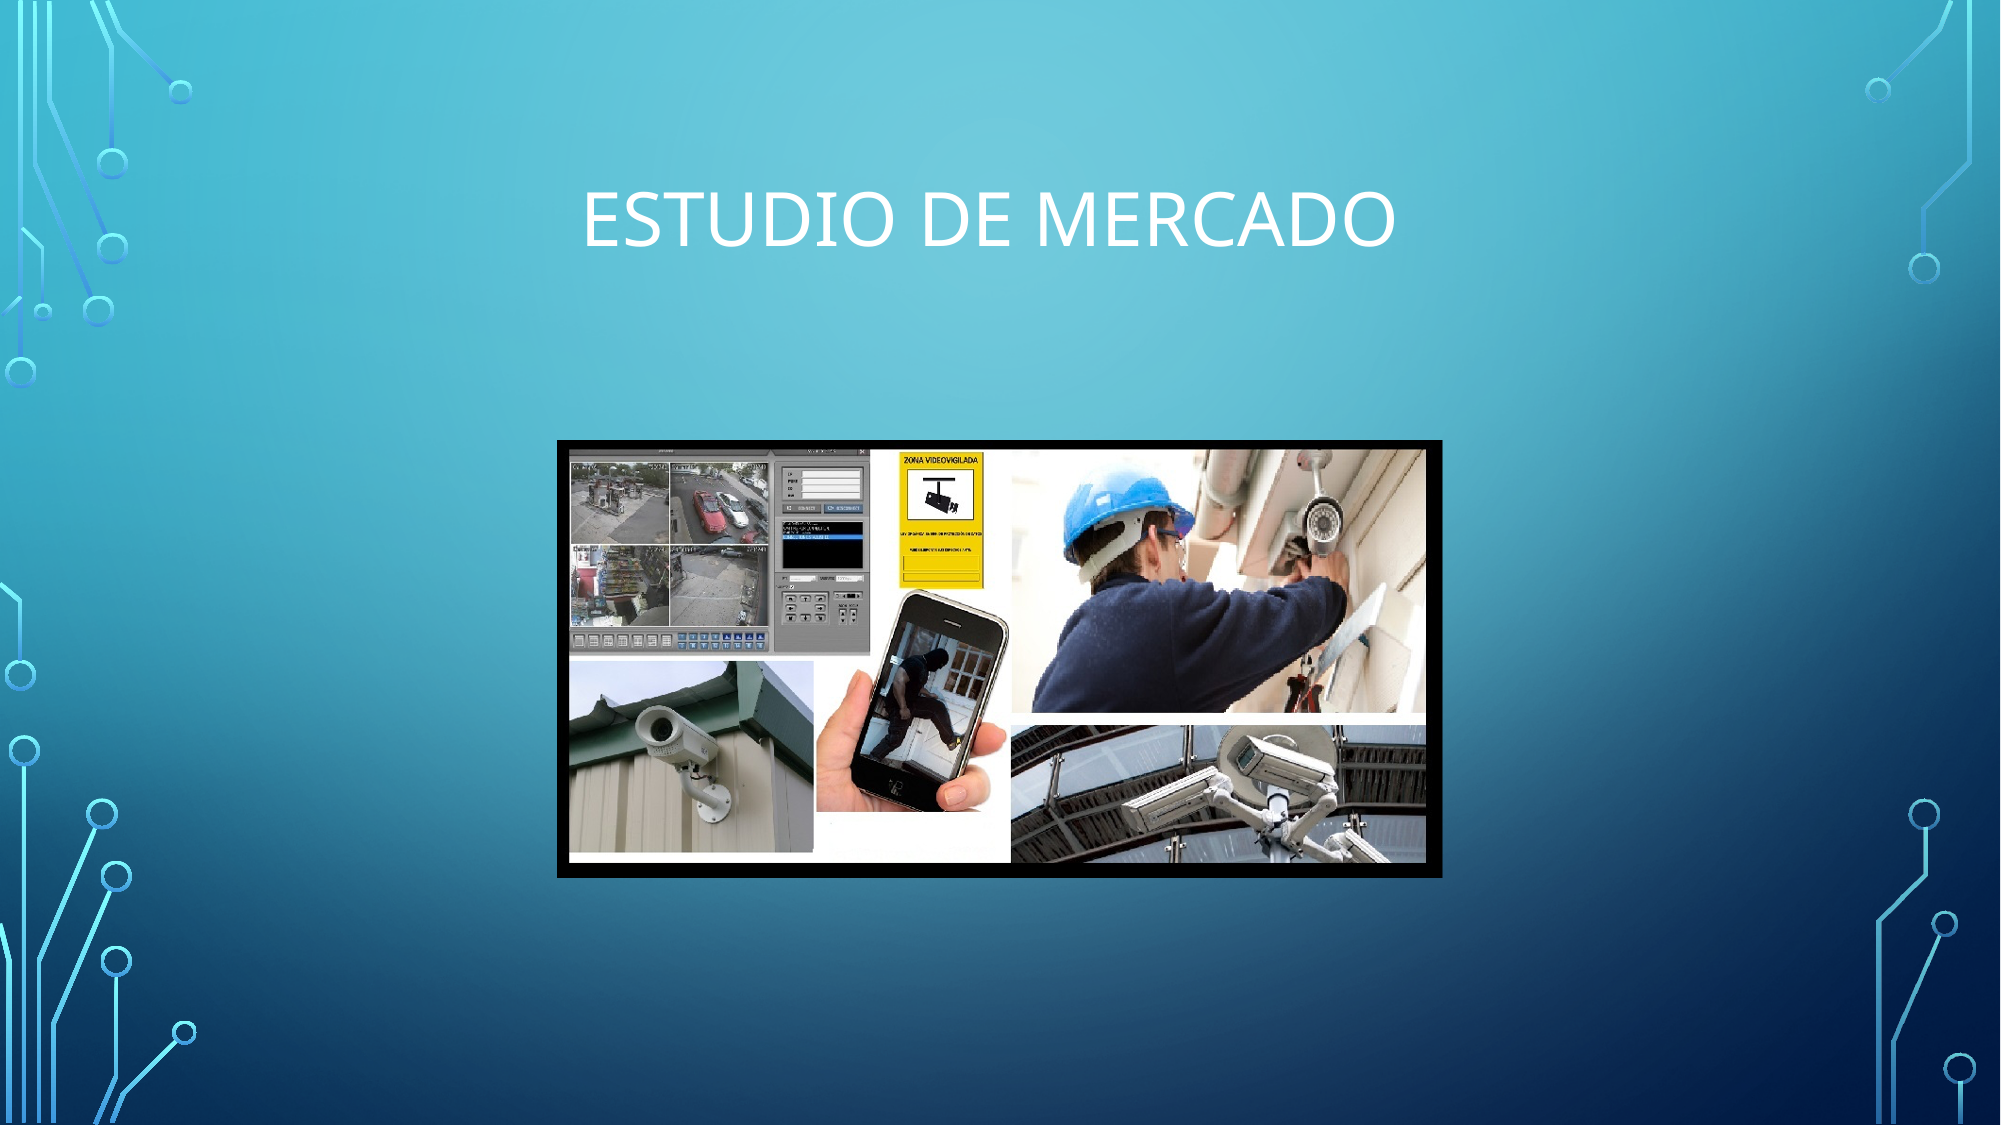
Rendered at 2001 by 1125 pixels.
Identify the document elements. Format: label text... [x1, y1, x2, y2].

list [556, 440, 1443, 879]
title Estudio de mercado [187, 101, 1813, 344]
